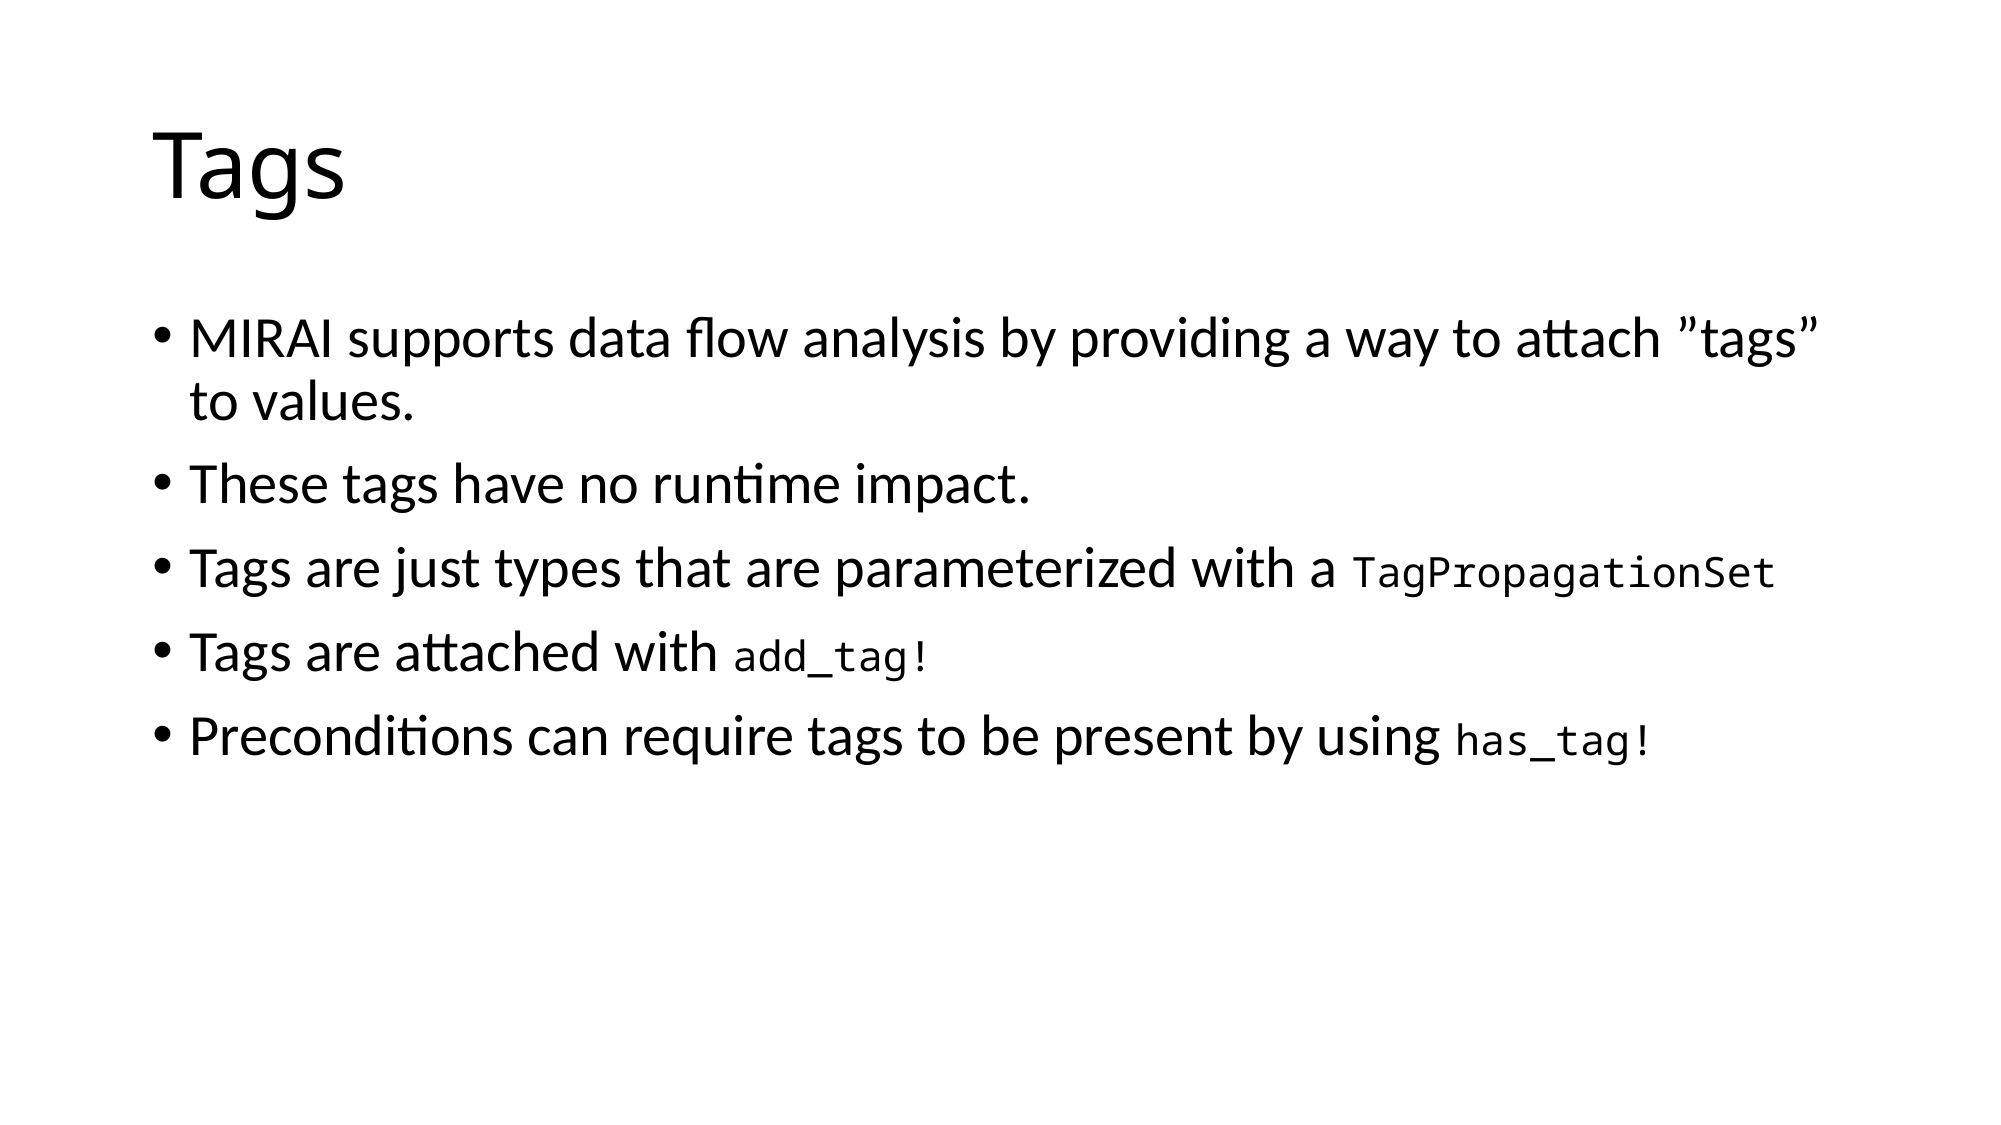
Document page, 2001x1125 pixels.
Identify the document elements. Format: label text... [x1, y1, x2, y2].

title Tags [137, 59, 1863, 278]
list MIRAI supports data flow analysis by providing a way to attach ”tags” to values. These tags have no runtime impact. Tags are just types that are parameterized with a TagPropagationSet Tags are attached with add_tag! Preconditions can require tags to be present by using has_tag! [137, 299, 1863, 1014]
